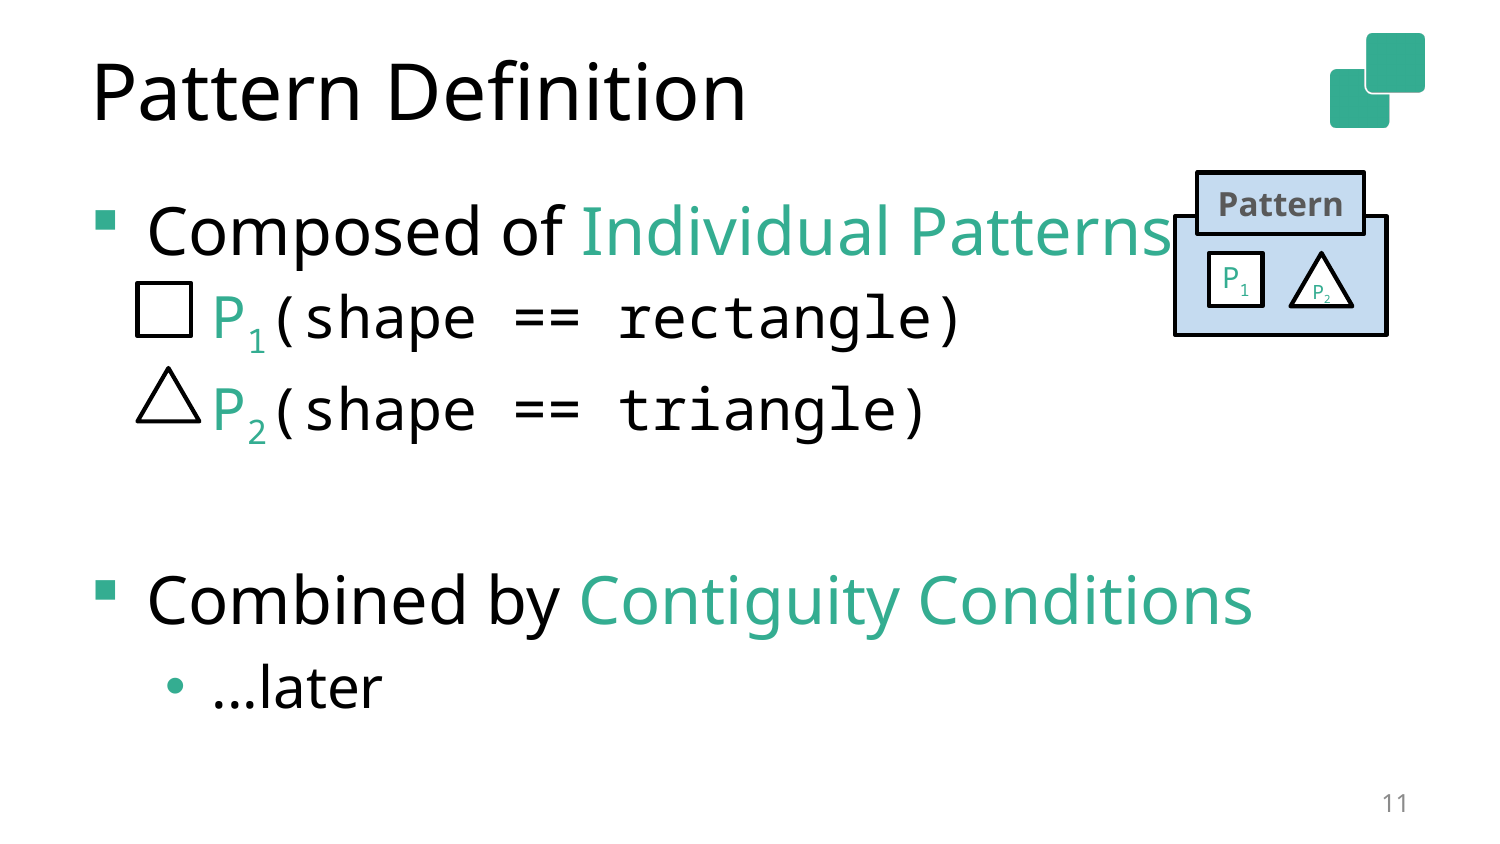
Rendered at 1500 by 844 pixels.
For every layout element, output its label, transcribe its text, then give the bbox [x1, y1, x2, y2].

title Pattern Definition [75, 33, 1302, 145]
slide_number 11 [1074, 782, 1425, 827]
text_box [135, 365, 202, 424]
list Composed of Individual Patterns P1(shape == rectangle) P2(shape == triangle) Combined by Contiguity Conditions ...later [75, 181, 1425, 754]
text_box [135, 281, 193, 338]
picture [1330, 33, 1425, 128]
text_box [1174, 172, 1387, 336]
